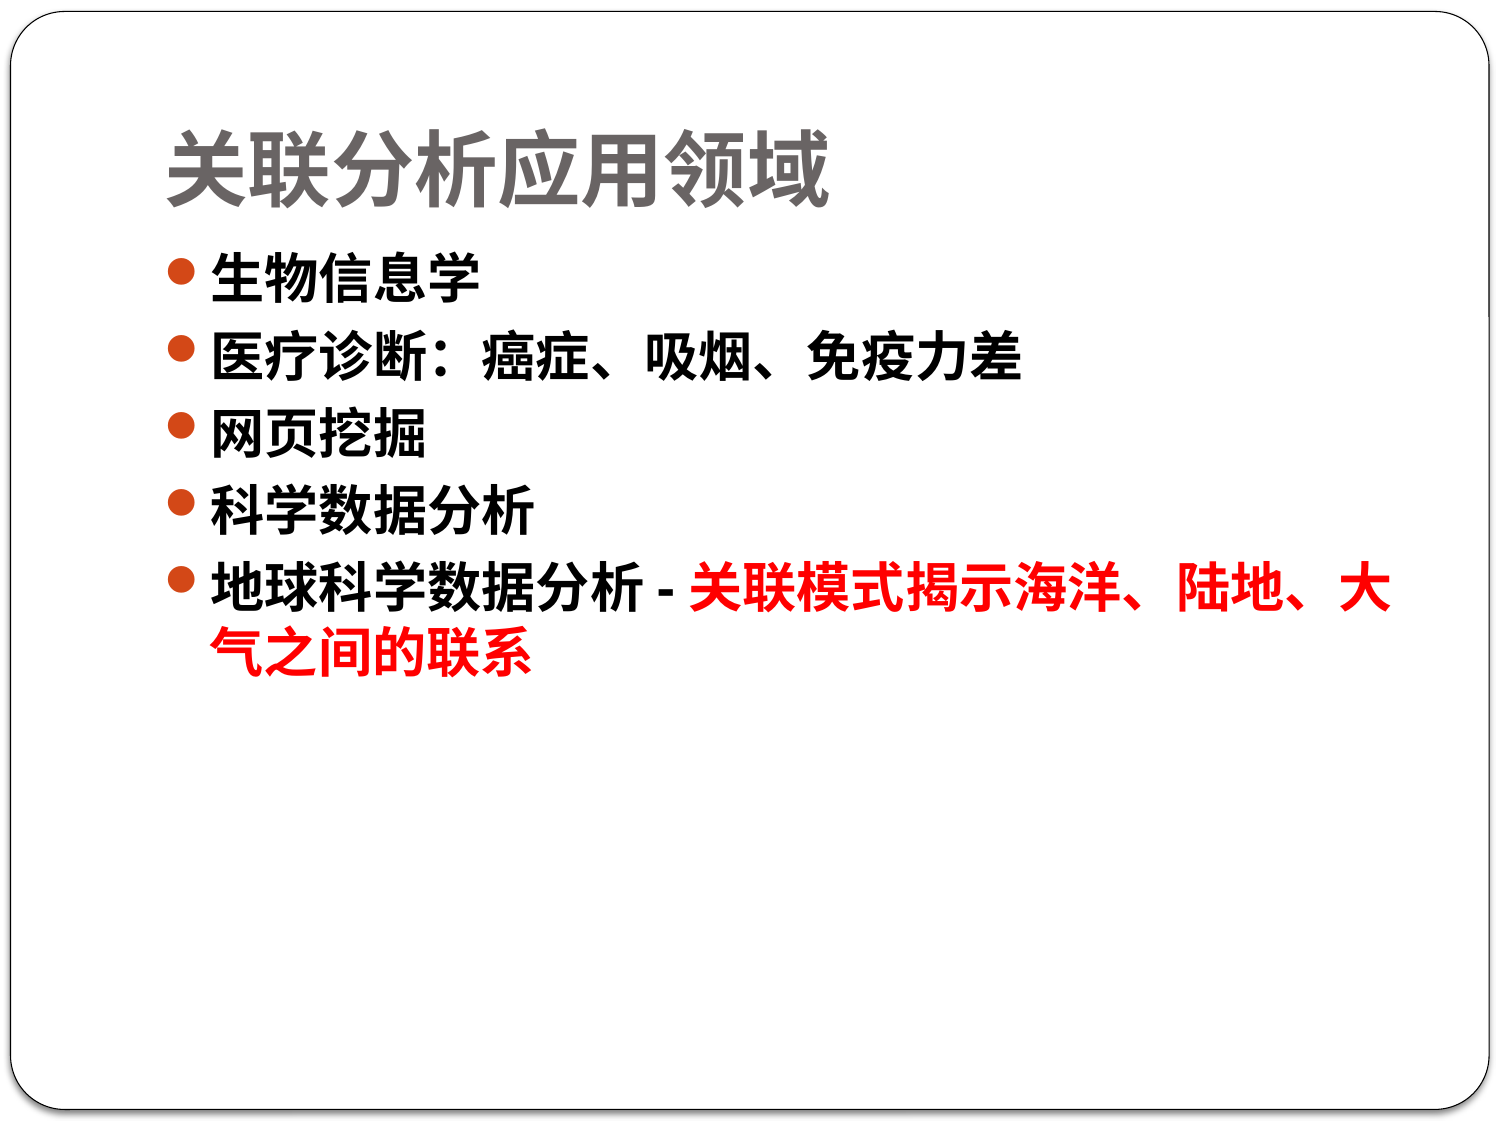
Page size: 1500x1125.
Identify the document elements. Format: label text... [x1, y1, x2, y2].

title 关联分析应用领域 [150, 45, 1425, 233]
list 生物信息学 医疗诊断：癌症、吸烟、免疫力差 网页挖掘 科学数据分析 地球科学数据分析-关联模式揭示海洋、陆地、大气之间的联系 [150, 237, 1425, 988]
